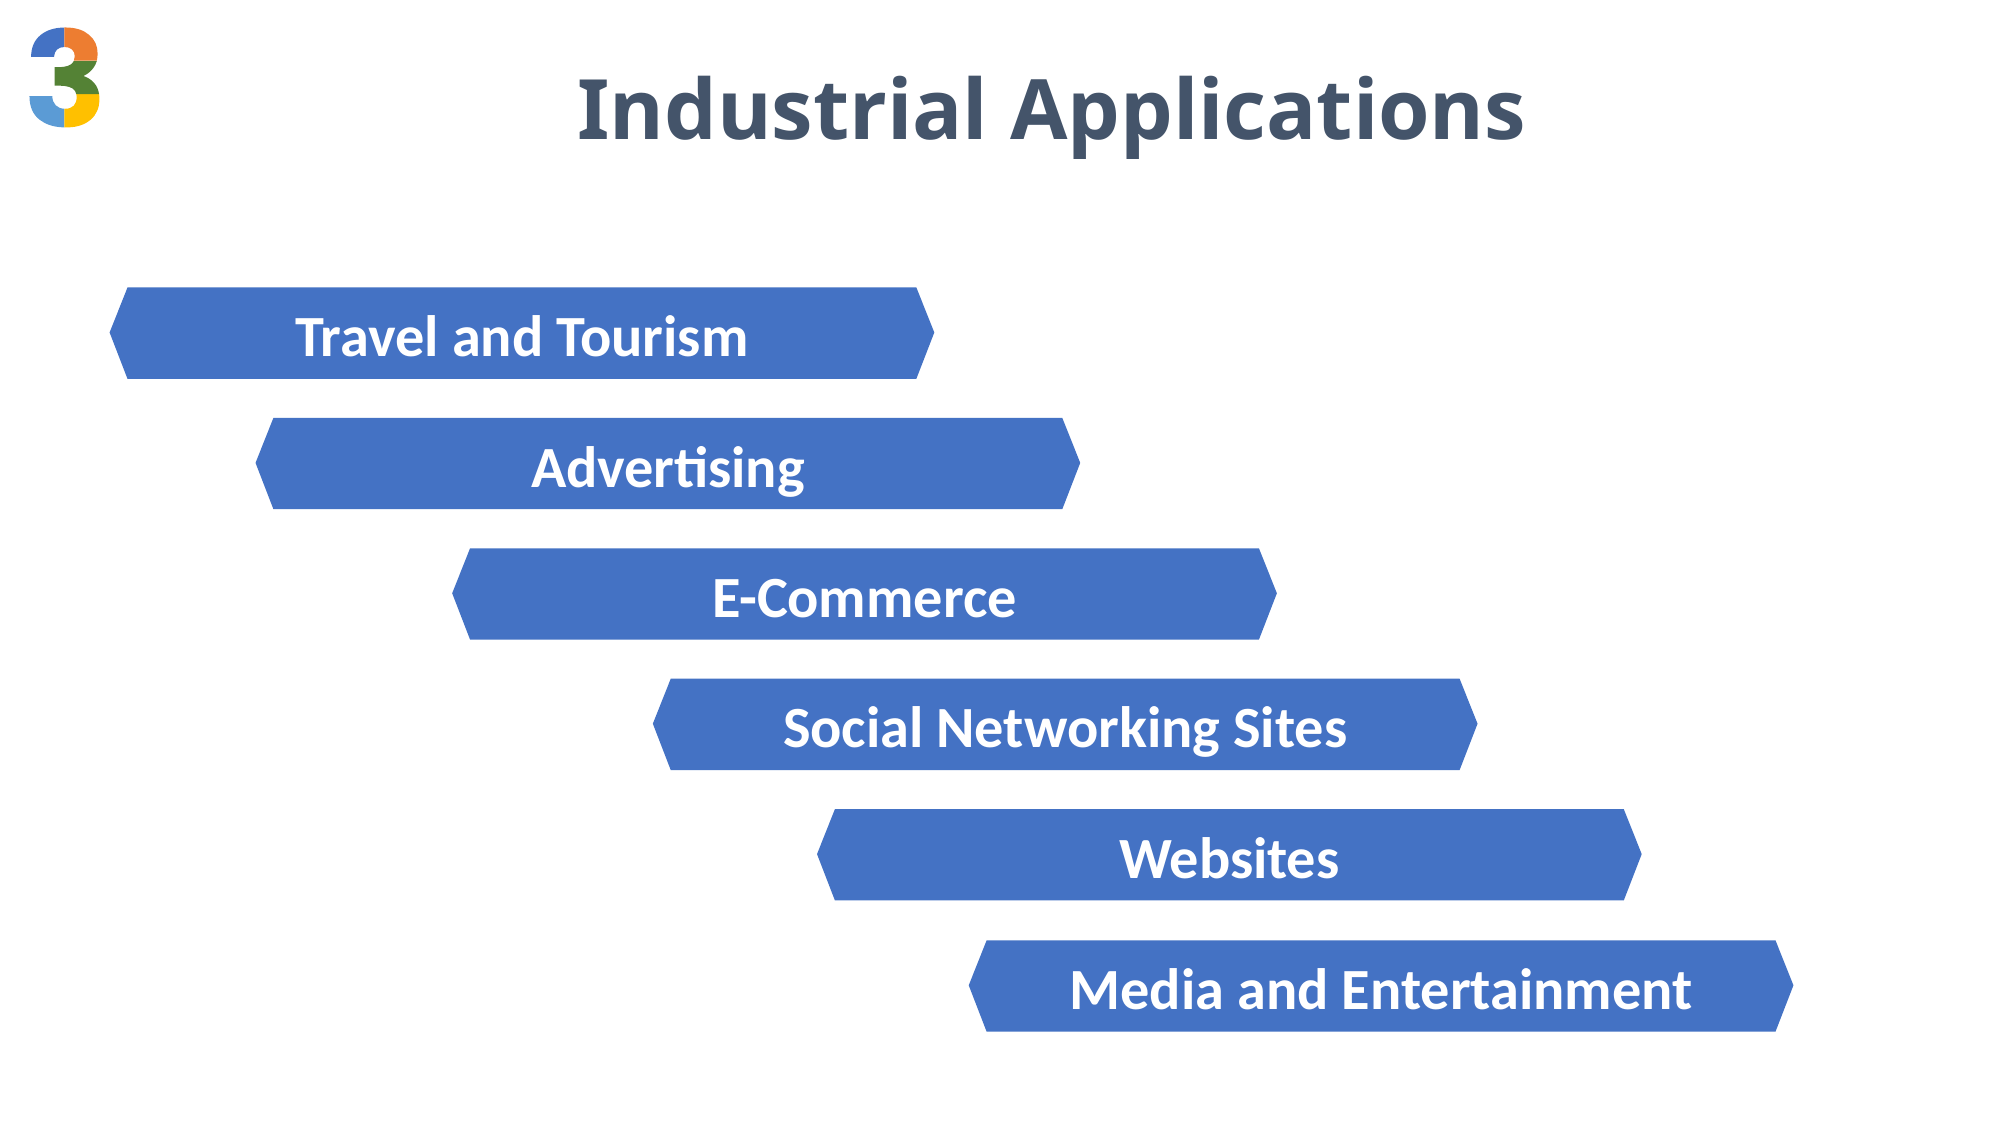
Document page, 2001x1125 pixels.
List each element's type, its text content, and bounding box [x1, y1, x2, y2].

text_box Advertising [255, 417, 1081, 510]
text_box Websites [817, 809, 1642, 901]
text_box Industrial Applications [562, 48, 1542, 164]
text_box Travel and Tourism [109, 287, 935, 379]
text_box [29, 27, 100, 128]
text_box Social Networking Sites [652, 678, 1478, 771]
text_box E-Commerce [452, 548, 1277, 640]
text_box Media and Entertainment [968, 940, 1794, 1032]
